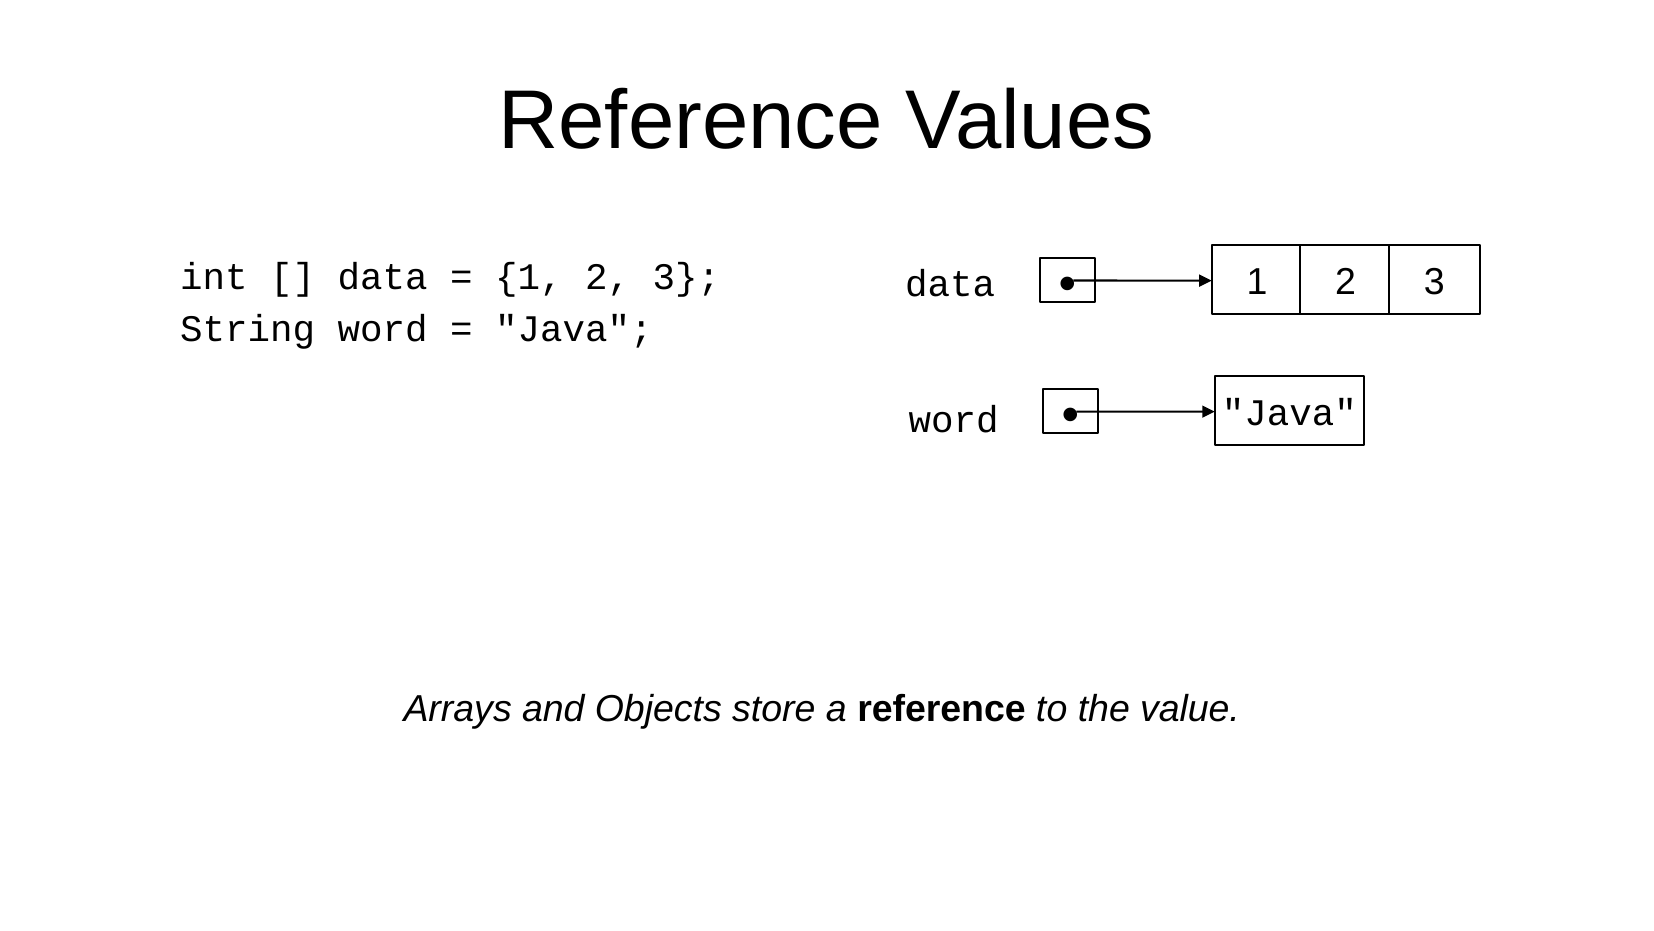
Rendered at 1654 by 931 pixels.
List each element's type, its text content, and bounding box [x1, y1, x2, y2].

text_box 2 [1300, 244, 1388, 314]
text_box Reference Values [82, 37, 1571, 193]
text_box [1073, 274, 1212, 287]
text_box [1076, 405, 1215, 418]
text_box data [890, 251, 1040, 310]
text_box "Java" [1214, 375, 1364, 445]
text_box word [893, 387, 1043, 445]
text_box Arrays and Objects store a reference to the value. [388, 676, 1265, 742]
text_box 1 [1211, 244, 1300, 314]
text_box int [] data = {1, 2, 3}; String word = "Java"; [165, 238, 735, 381]
text_box • [1040, 257, 1095, 303]
text_box • [1042, 388, 1098, 434]
text_box 3 [1388, 244, 1480, 314]
